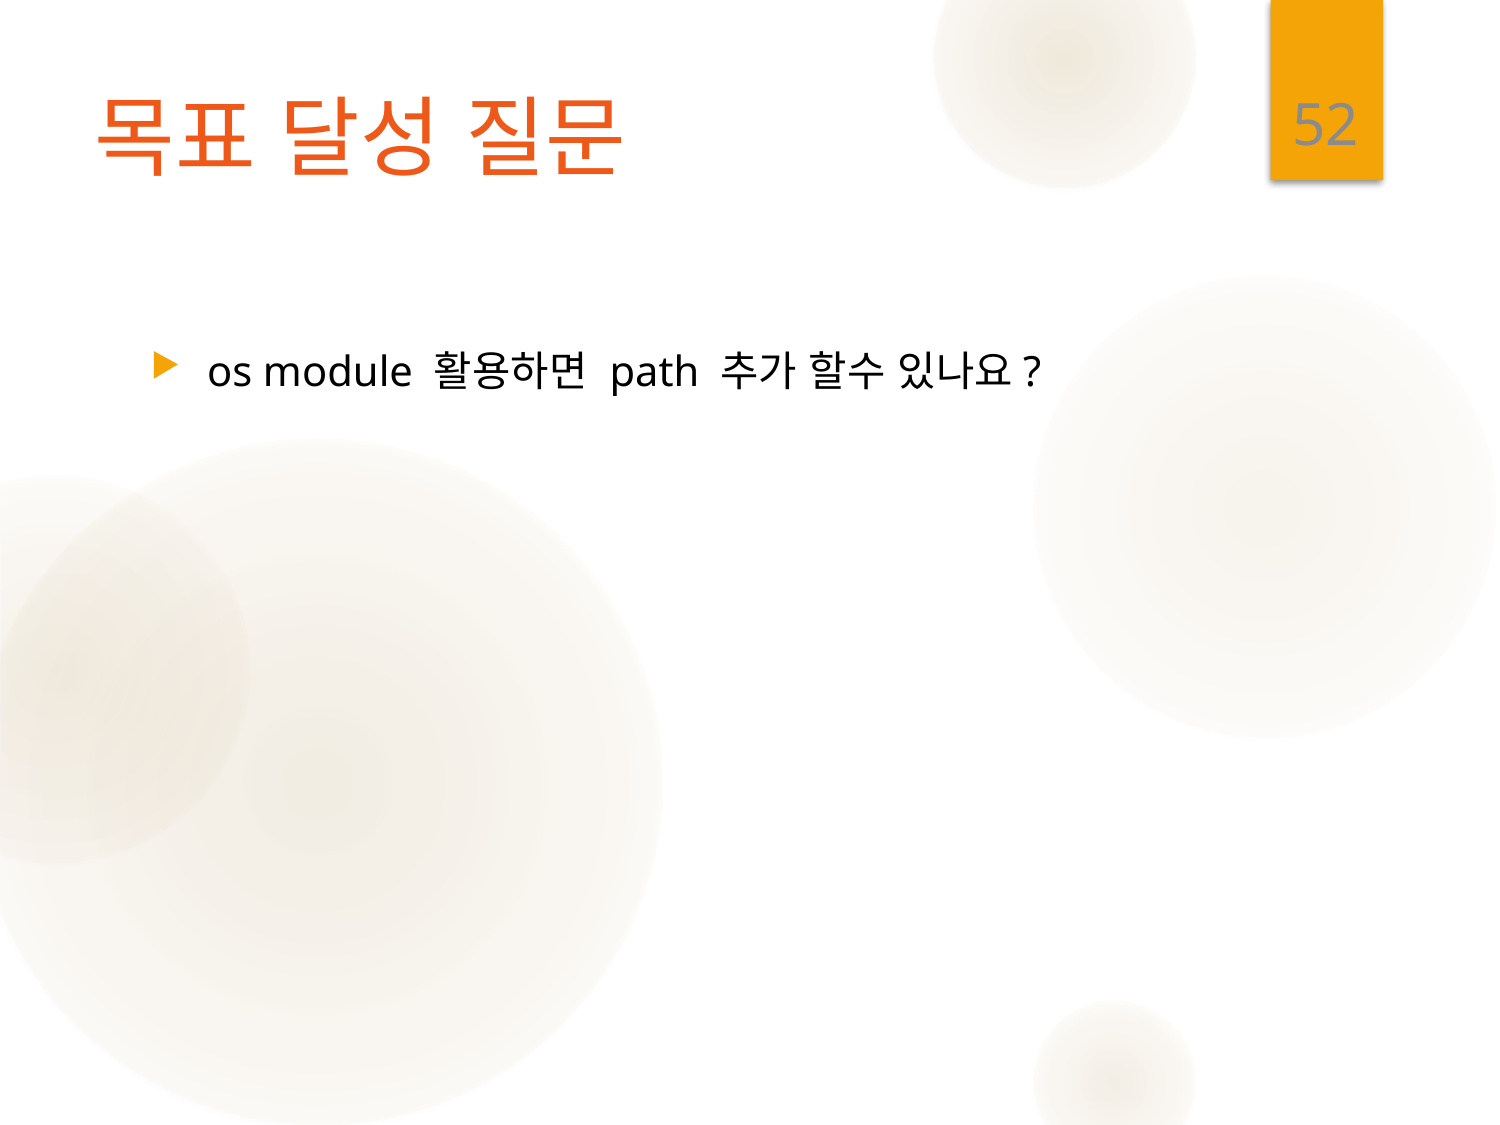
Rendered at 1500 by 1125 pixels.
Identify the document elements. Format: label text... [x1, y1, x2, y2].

list os module 활용하면 path 추가 할수 있나요? [135, 336, 1237, 1025]
title 목표 달성 질문 [79, 74, 1237, 304]
slide_number 52 [1273, 48, 1378, 175]
